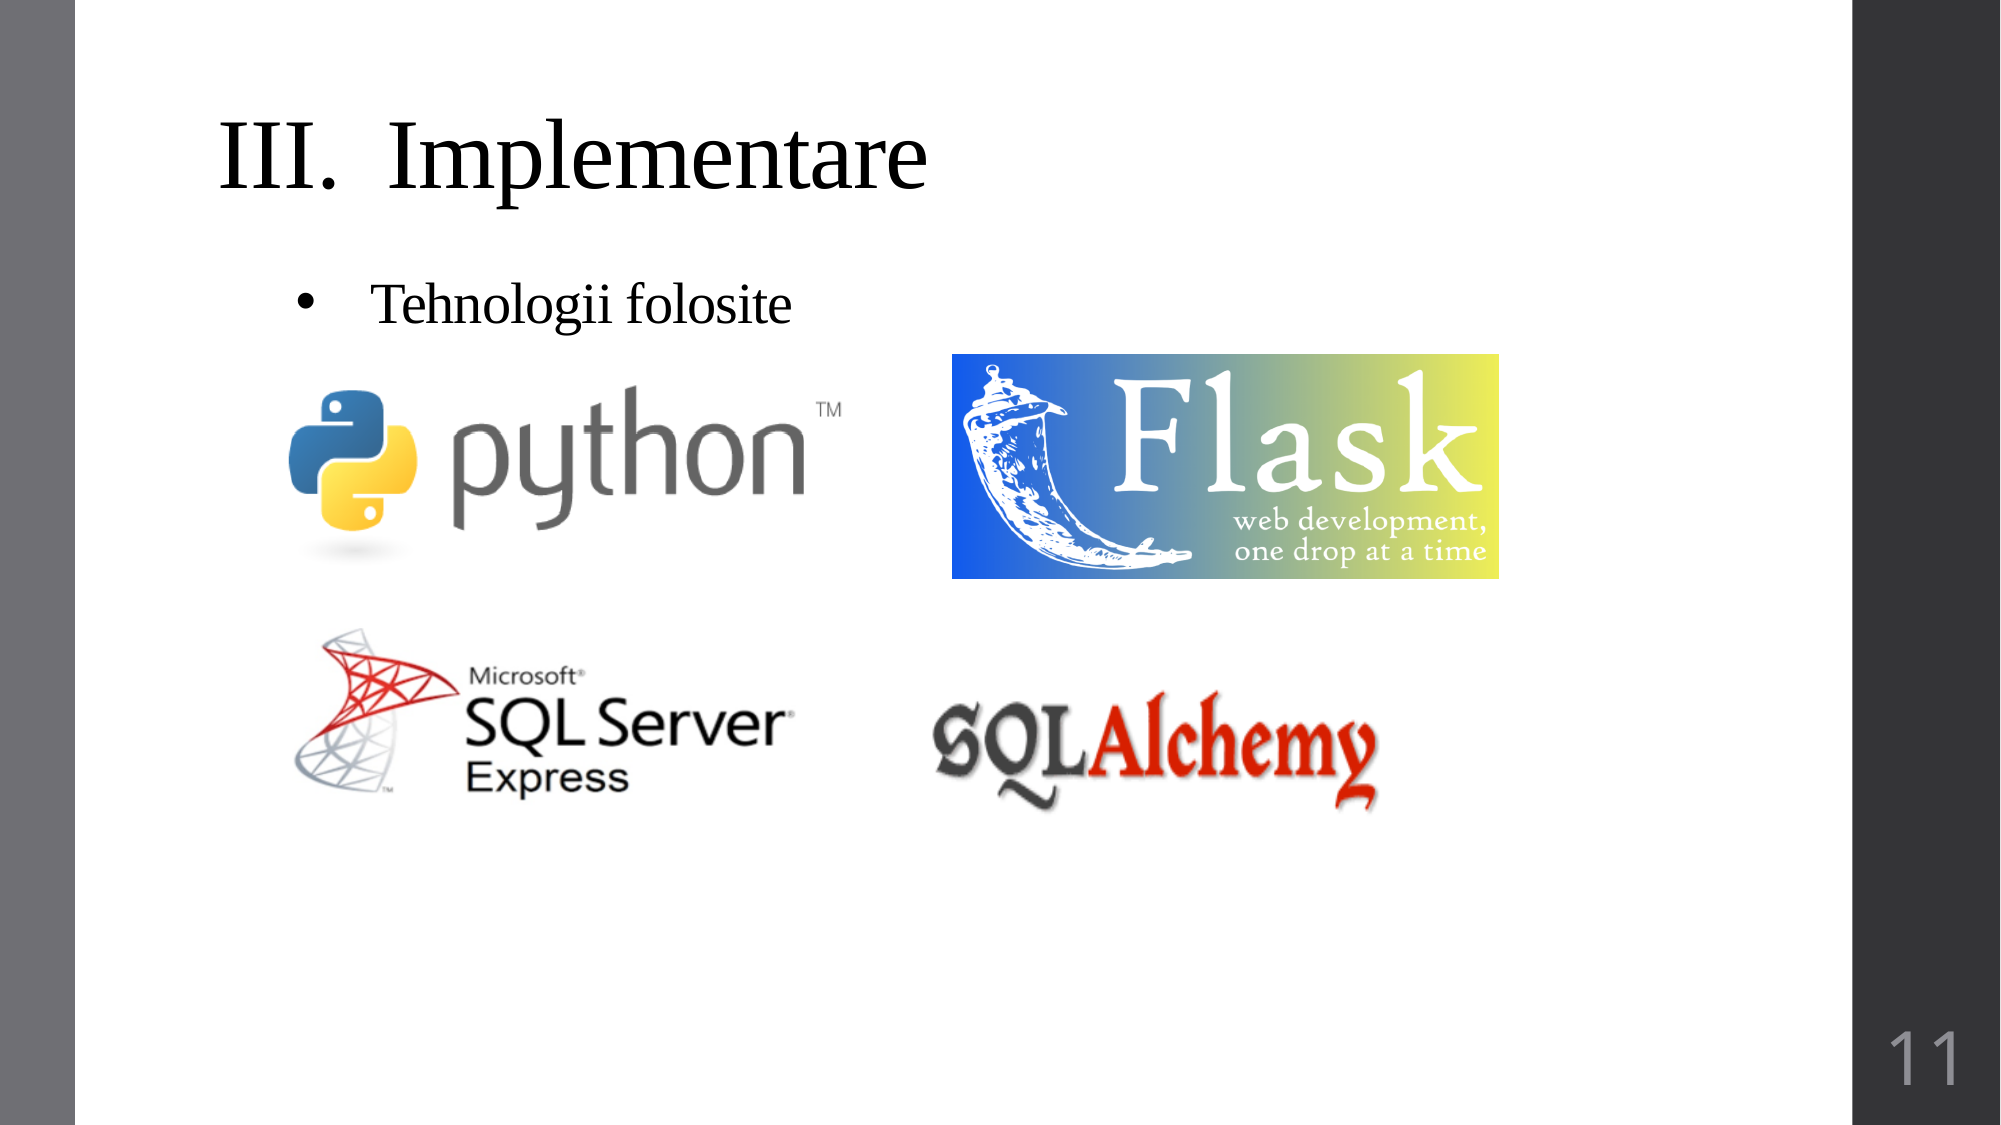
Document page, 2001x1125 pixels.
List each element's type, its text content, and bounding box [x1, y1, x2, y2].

title Implementare [202, 83, 1748, 216]
text_box Tehnologii folosite [280, 246, 1765, 343]
slide_number 11 [1852, 1012, 2000, 1110]
picture [240, 354, 856, 593]
picture [292, 621, 809, 812]
picture [952, 354, 1500, 579]
picture [921, 668, 1403, 838]
